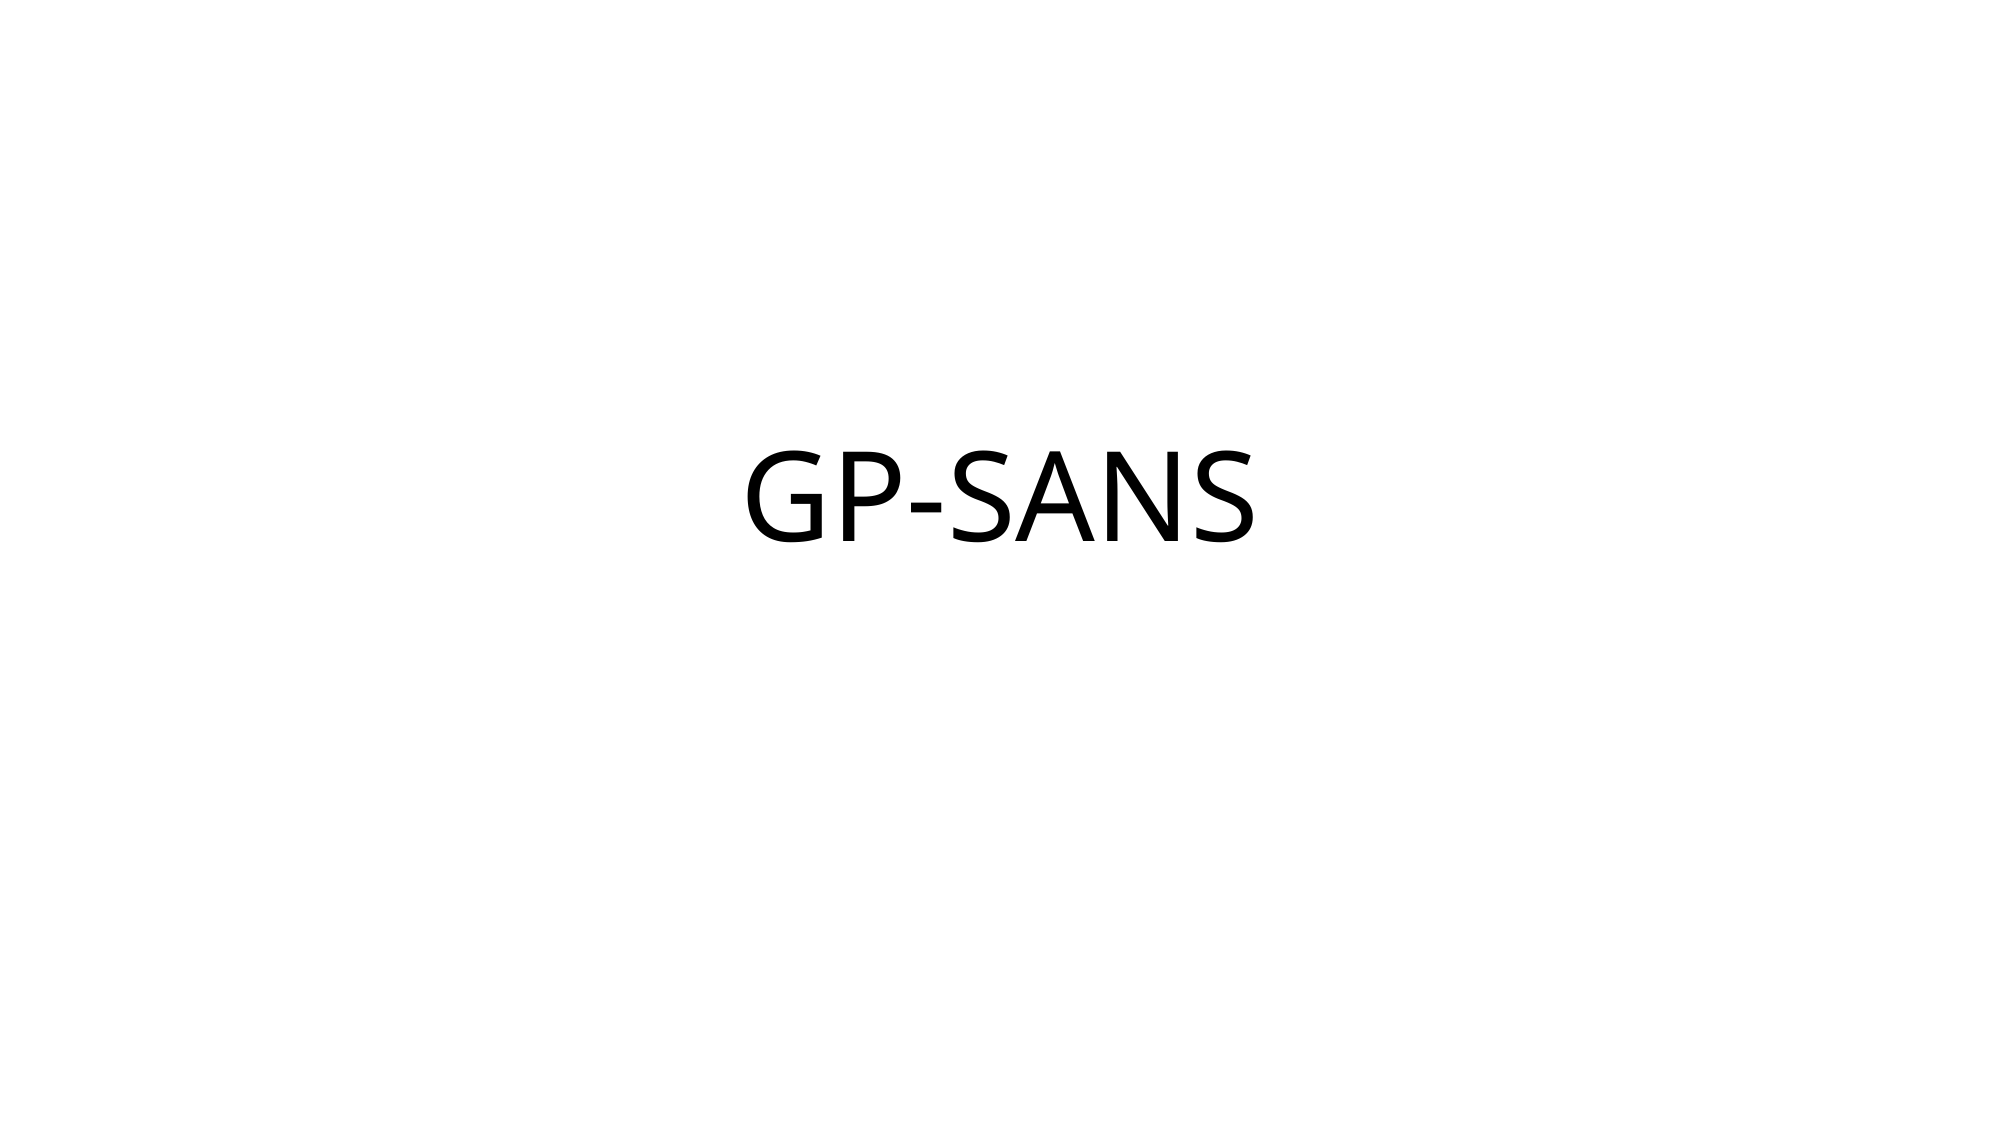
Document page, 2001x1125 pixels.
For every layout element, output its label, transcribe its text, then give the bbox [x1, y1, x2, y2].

title GP-SANS [249, 184, 1750, 576]
